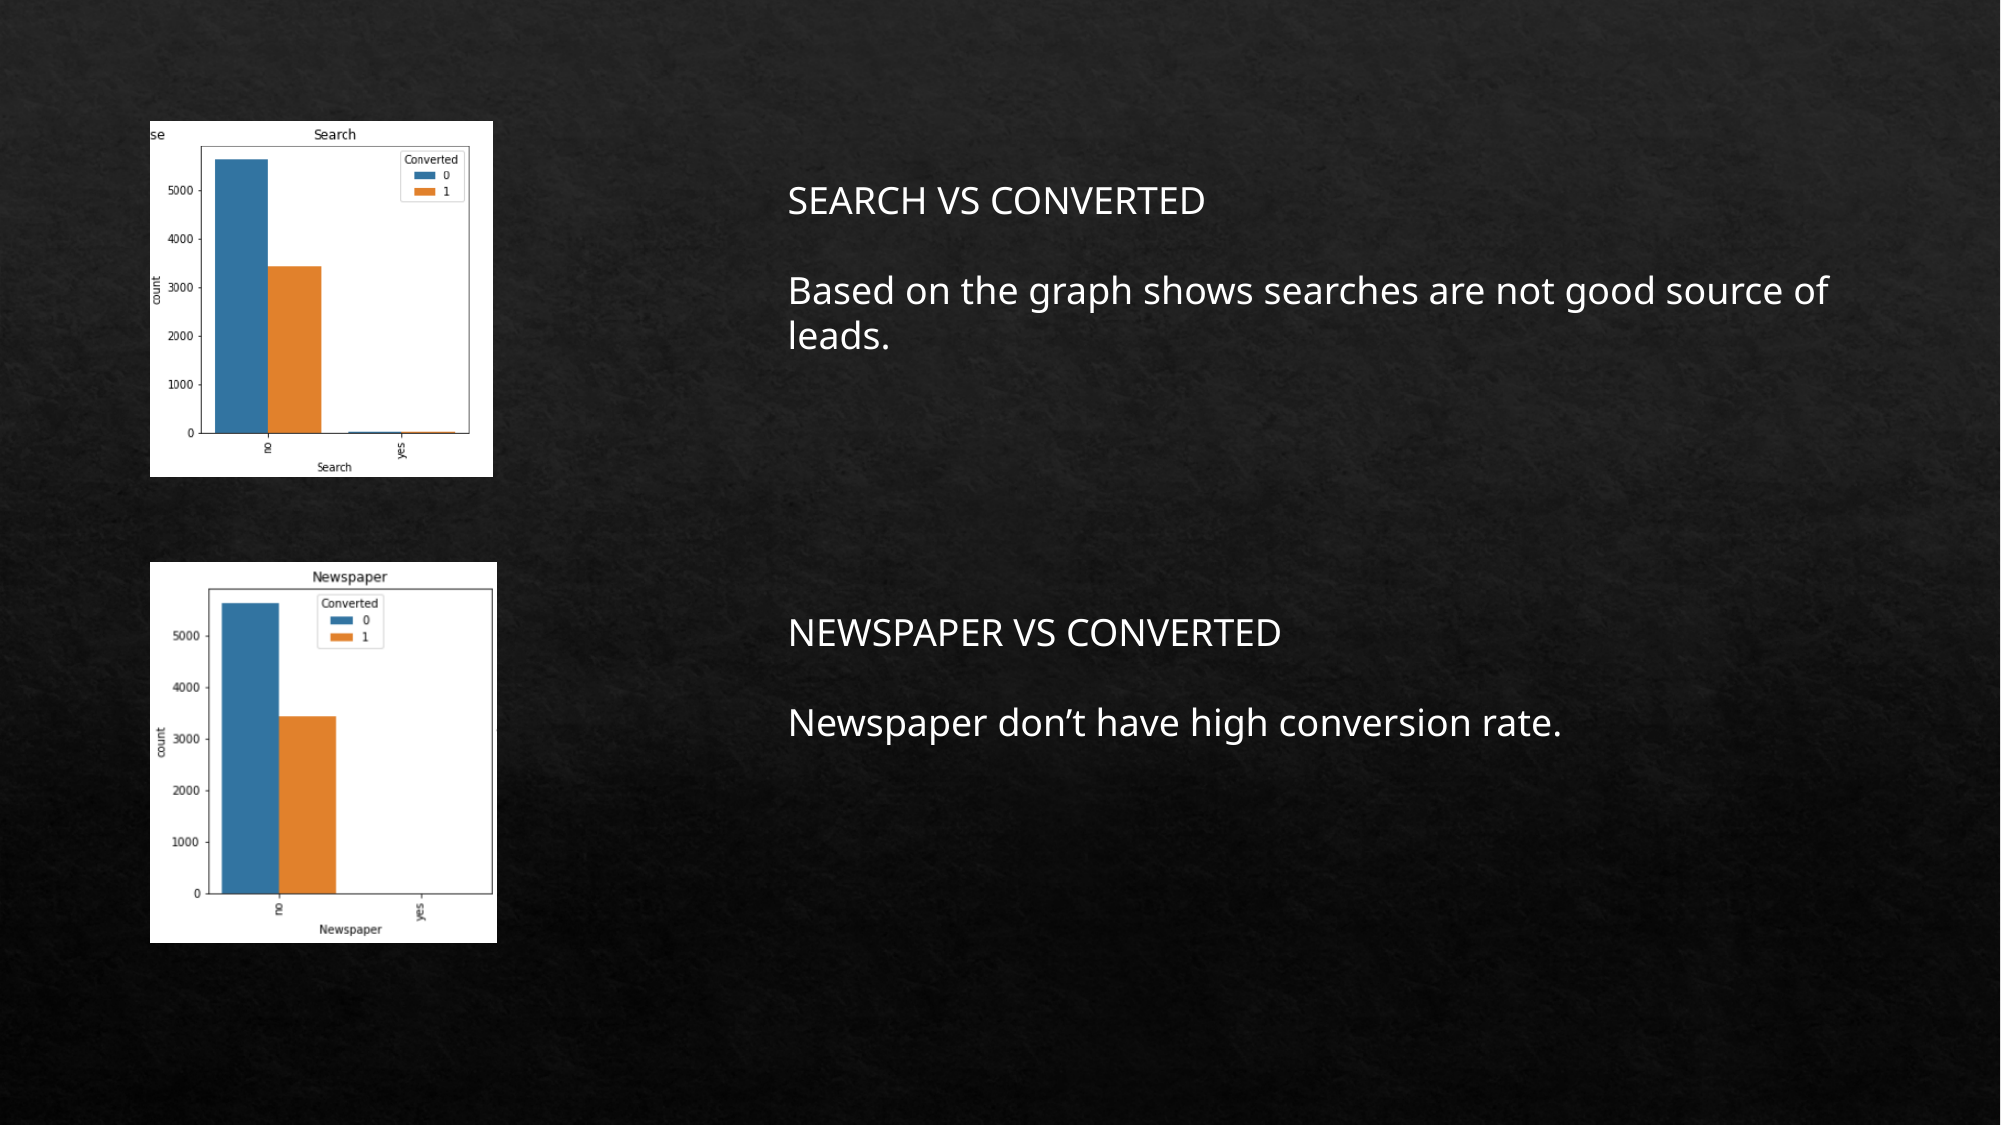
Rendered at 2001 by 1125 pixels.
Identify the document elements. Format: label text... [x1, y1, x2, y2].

text_box SEARCH VS CONVERTED Based on the graph shows searches are not good source of leads. [773, 169, 1908, 365]
picture [149, 562, 498, 944]
picture [149, 121, 494, 477]
text_box NEWSPAPER VS CONVERTED Newspaper don’t have high conversion rate. [773, 601, 1908, 751]
